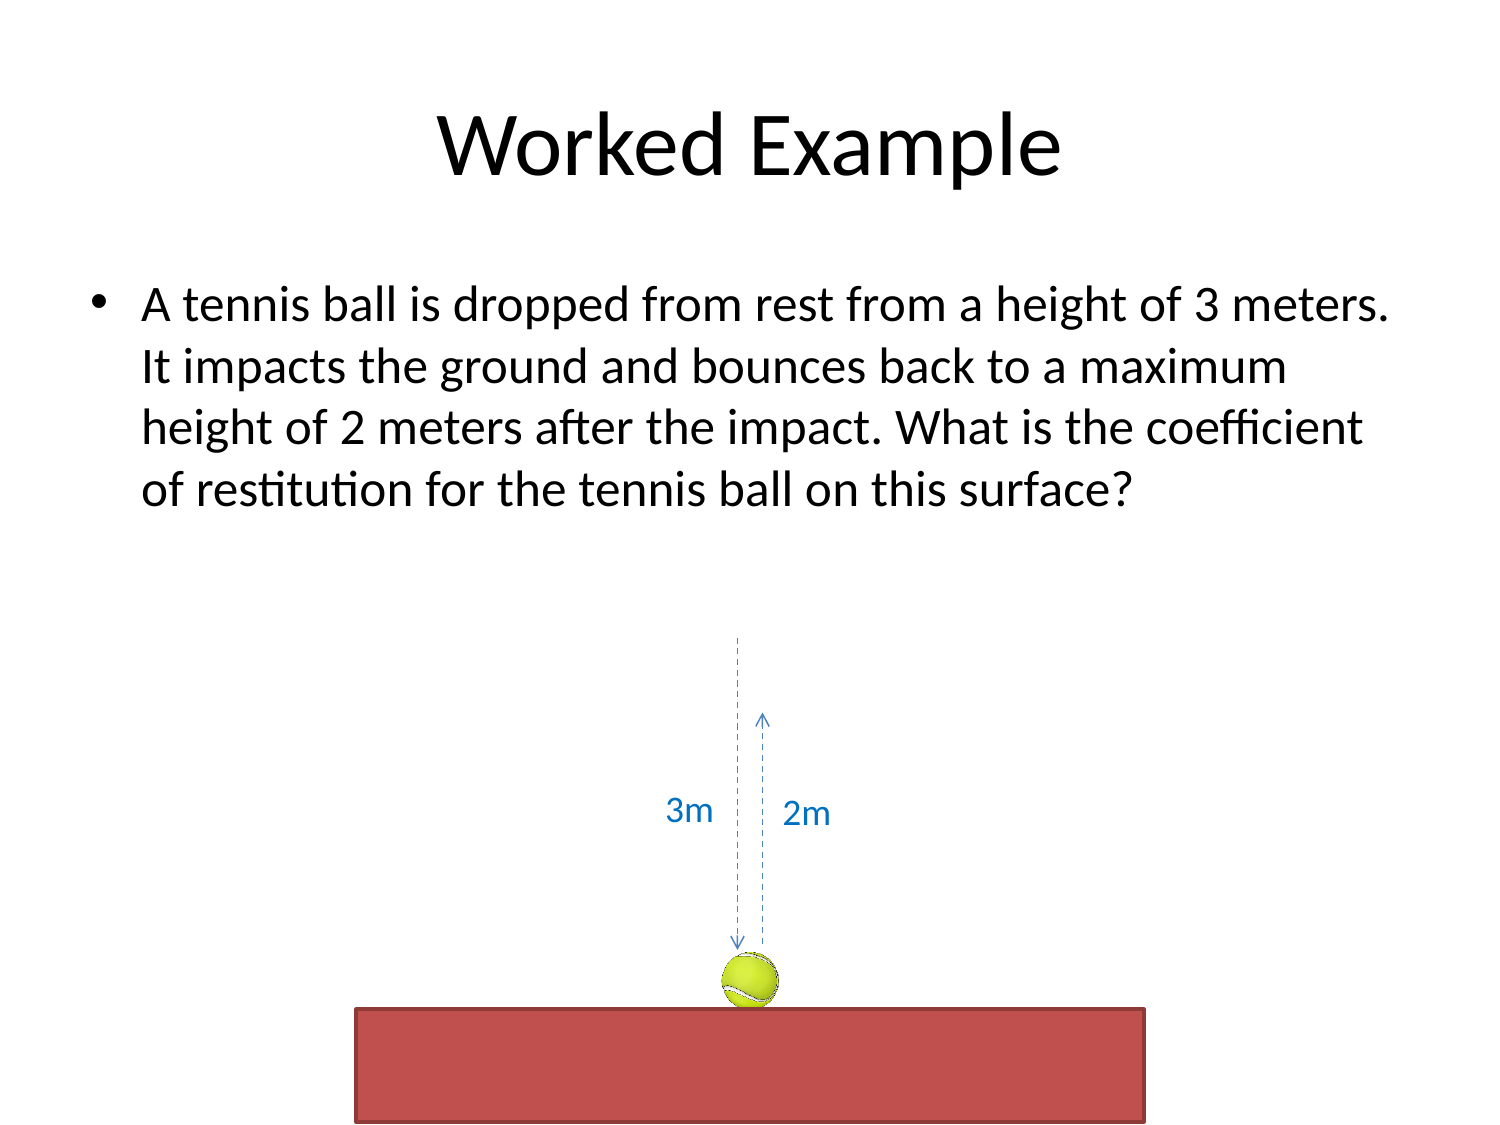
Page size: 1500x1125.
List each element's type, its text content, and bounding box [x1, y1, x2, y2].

list A tennis ball is dropped from rest from a height of 3 meters. It impacts the ground and bounces back to a maximum height of 2 meters after the impact. What is the coefficient of restitution for the tennis ball on this surface? [75, 262, 1425, 563]
text_box [354, 1007, 1146, 1124]
text_box 3m [650, 777, 730, 838]
text_box 2m [767, 780, 847, 841]
picture [704, 949, 796, 1011]
title Worked Example [75, 45, 1425, 233]
